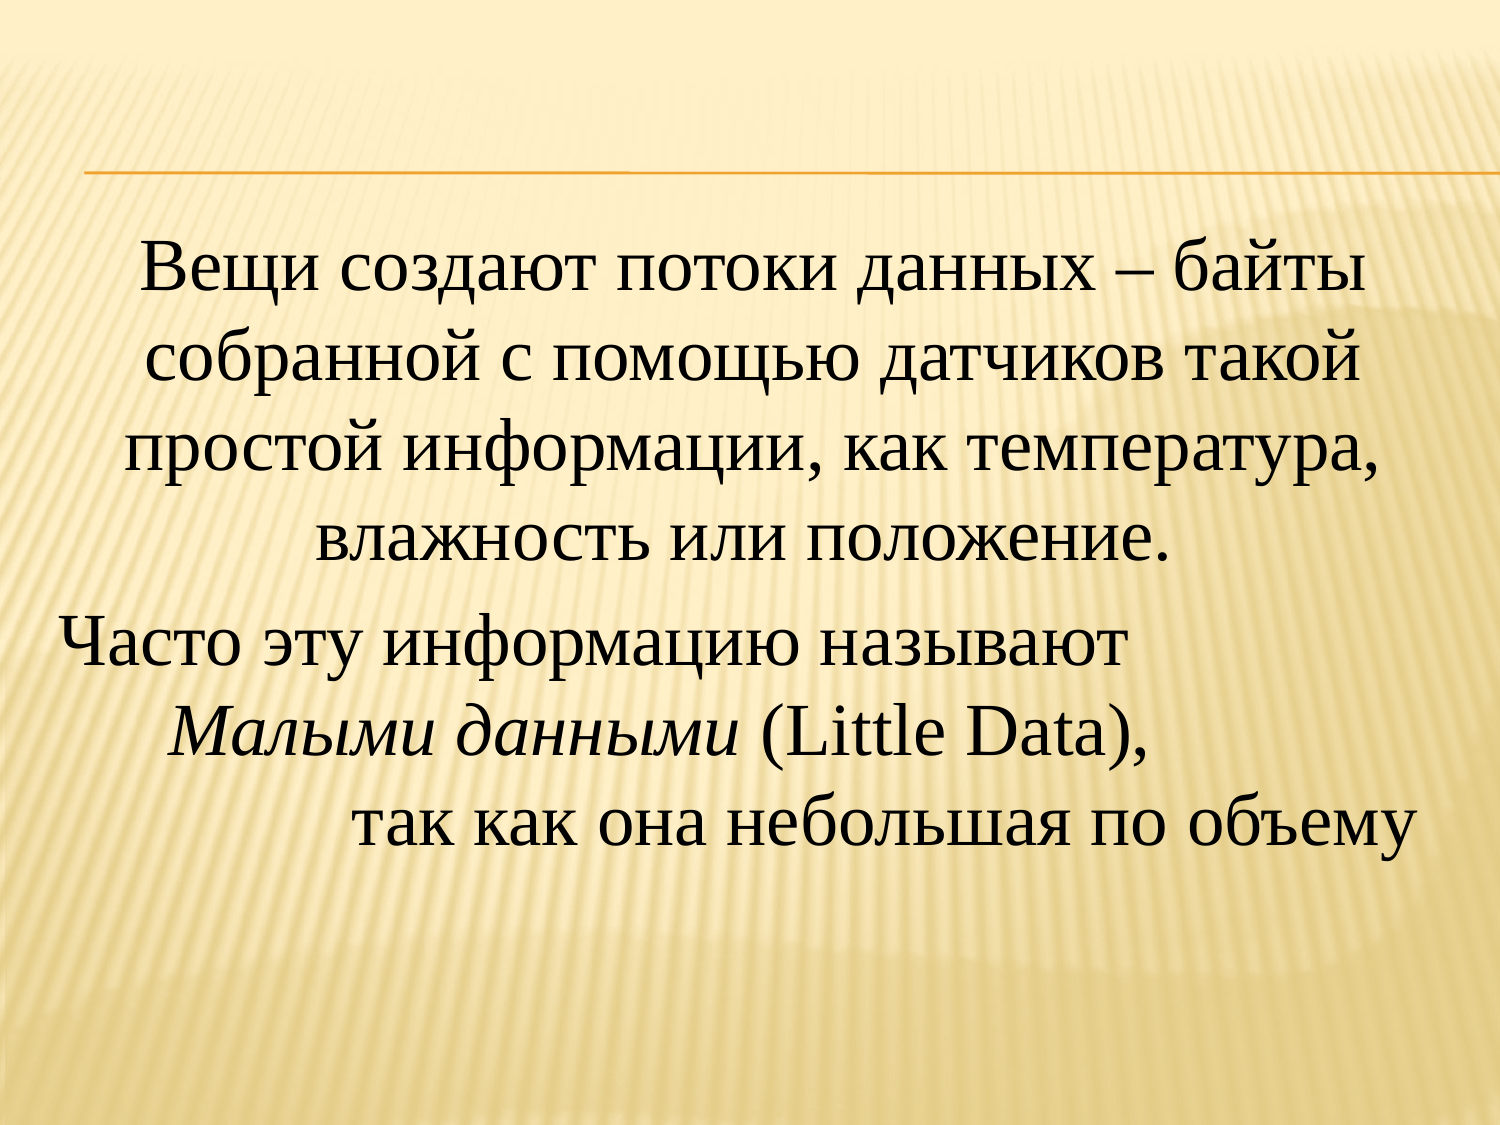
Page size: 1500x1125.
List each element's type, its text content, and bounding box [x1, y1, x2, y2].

list Вещи создают потоки данных – байты собранной с помощью датчиков такой простой информации, как температура, влажность или положение. Часто эту информацию называют Малыми данными (Little Data), так как она небольшая по объему [41, 208, 1467, 1106]
